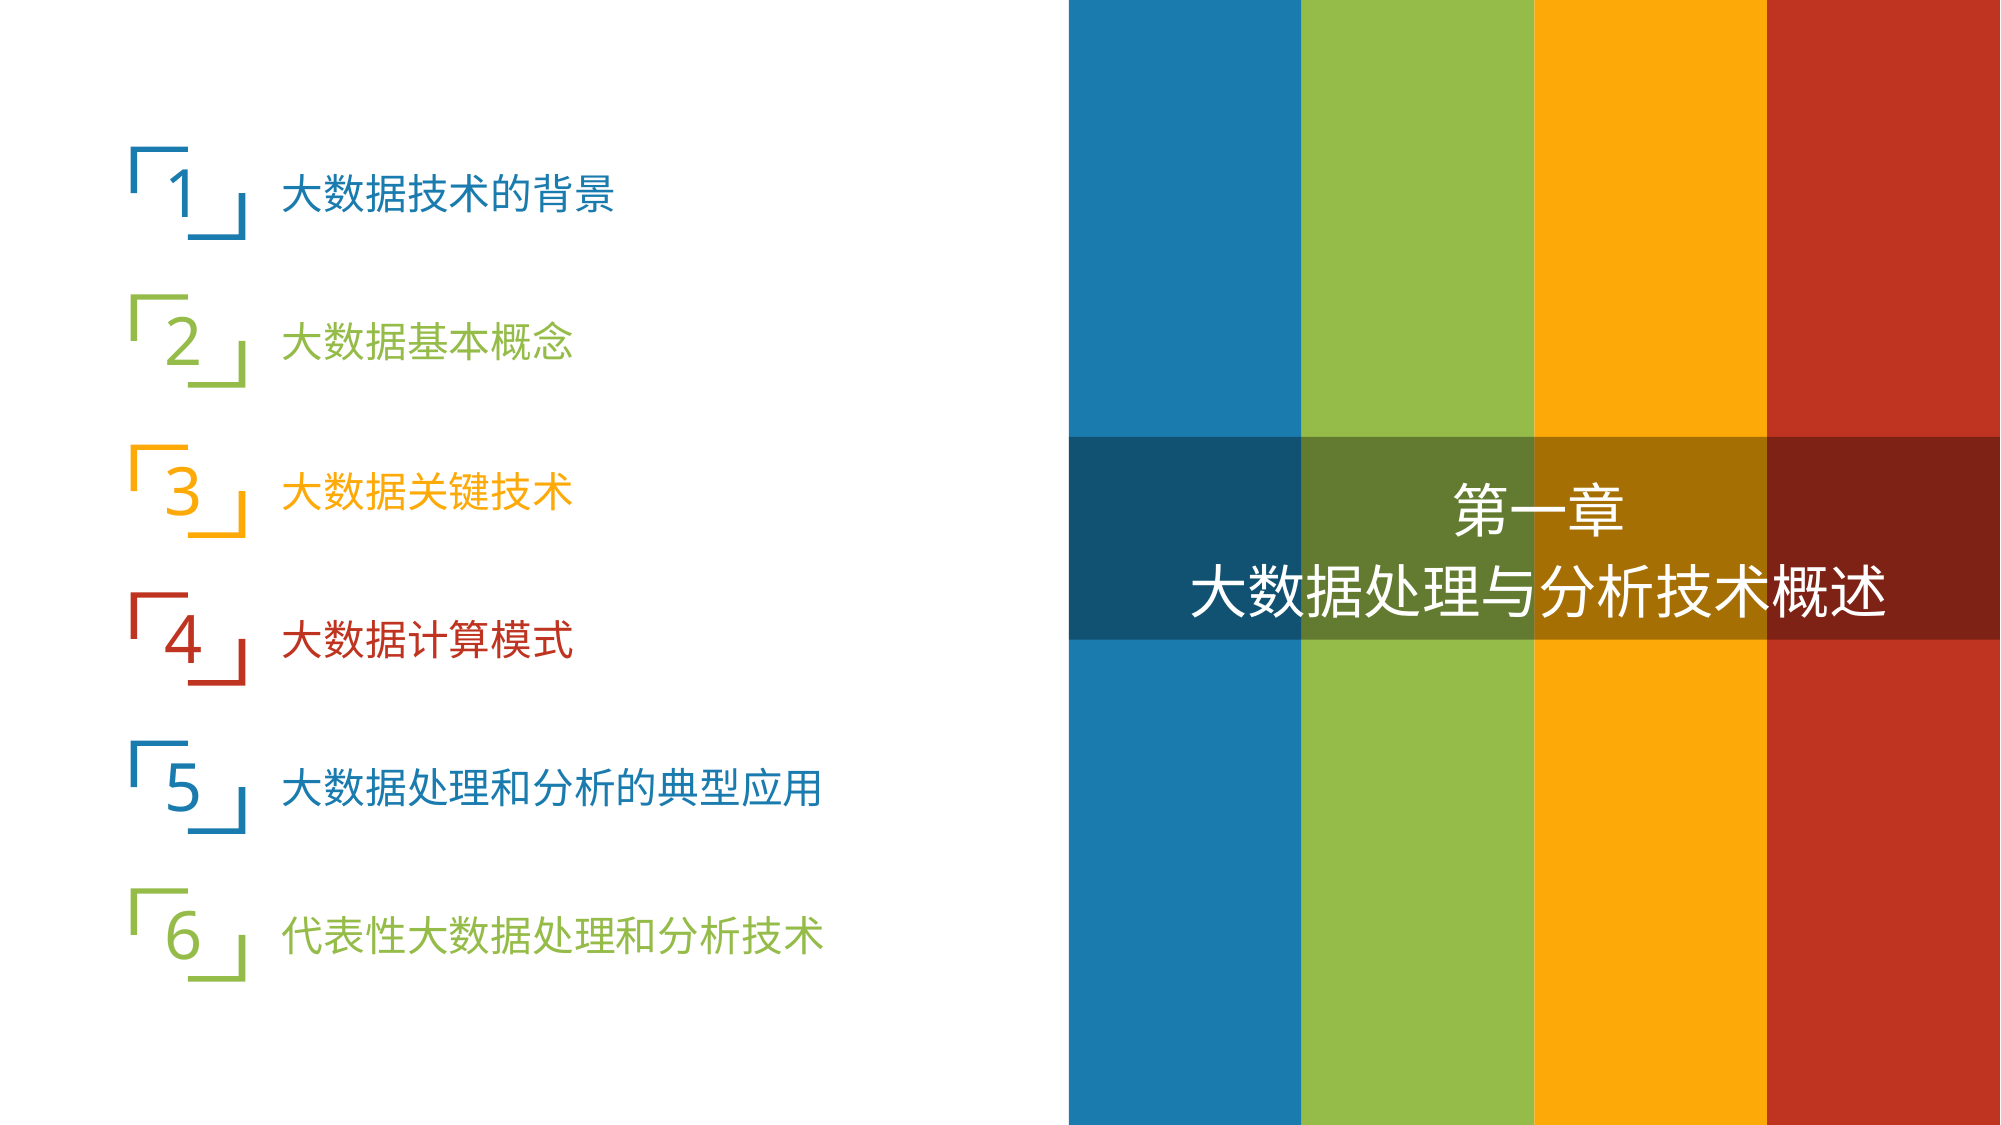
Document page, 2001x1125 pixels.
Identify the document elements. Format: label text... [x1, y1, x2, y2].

list 3 [131, 441, 237, 538]
list 5 [131, 737, 237, 834]
list 第一章 大数据处理与分析技术概述 [1113, 466, 1964, 590]
list 大数据处理和分析的典型应用 [267, 754, 895, 871]
list 大数据关键技术 [267, 458, 820, 524]
list 2 [131, 291, 237, 388]
list 大数据基本概念 [267, 308, 820, 374]
list 大数据技术的背景 [267, 160, 820, 226]
list 大数据计算模式 [267, 606, 820, 672]
list 代表性大数据处理和分析技术 [267, 902, 895, 1019]
list 4 [131, 589, 237, 686]
list 6 [131, 885, 237, 982]
list 1 [131, 143, 237, 240]
